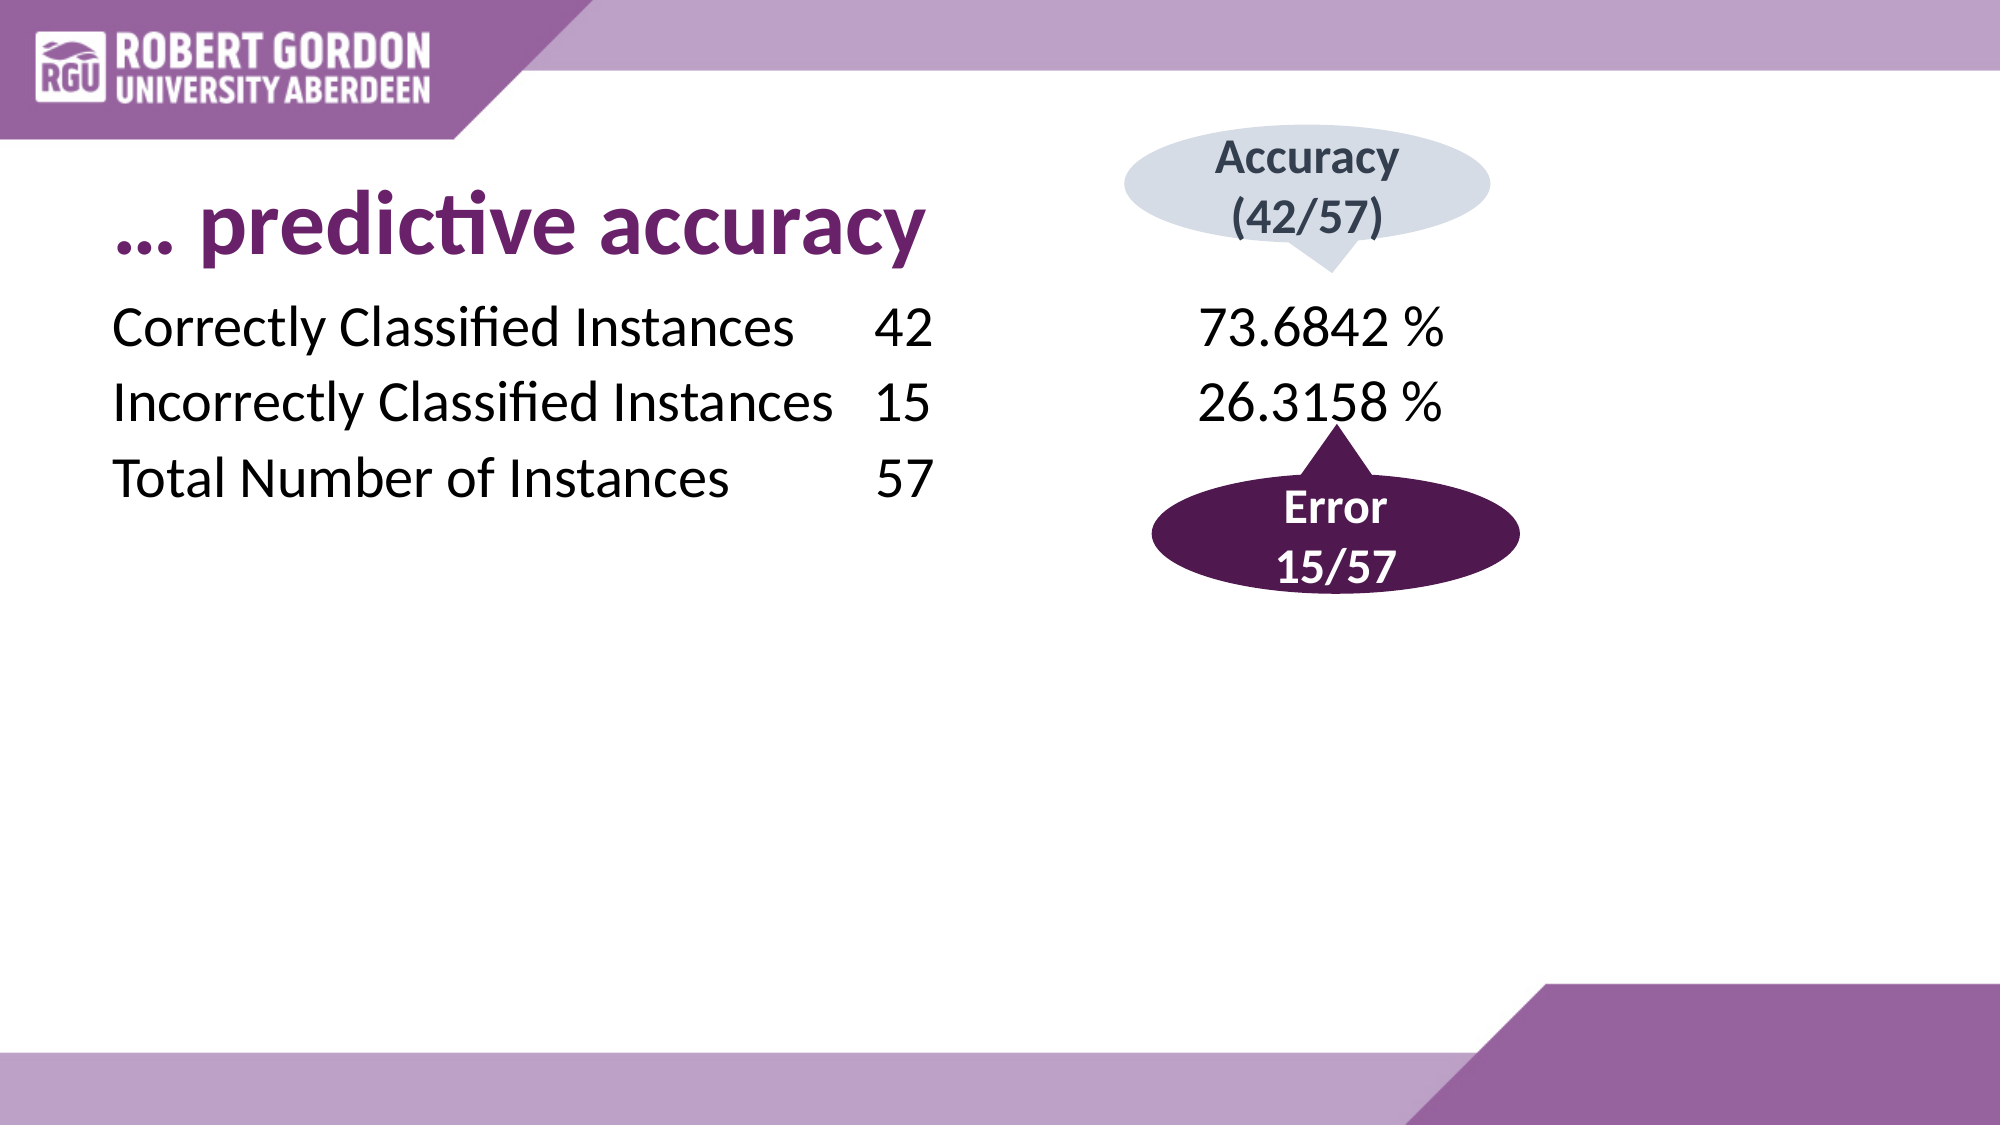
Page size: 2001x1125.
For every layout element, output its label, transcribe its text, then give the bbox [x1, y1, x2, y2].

list Correctly Classified Instances 42 73.6842 % Incorrectly Classified Instances 15 26.3158 % Total Number of Instances 57 [97, 288, 1823, 954]
picture [0, 0, 2000, 1125]
text_box Accuracy (42/57) [1123, 123, 1492, 275]
text_box Error 15/57 [1151, 423, 1520, 594]
title … predictive accuracy [97, 168, 1823, 288]
